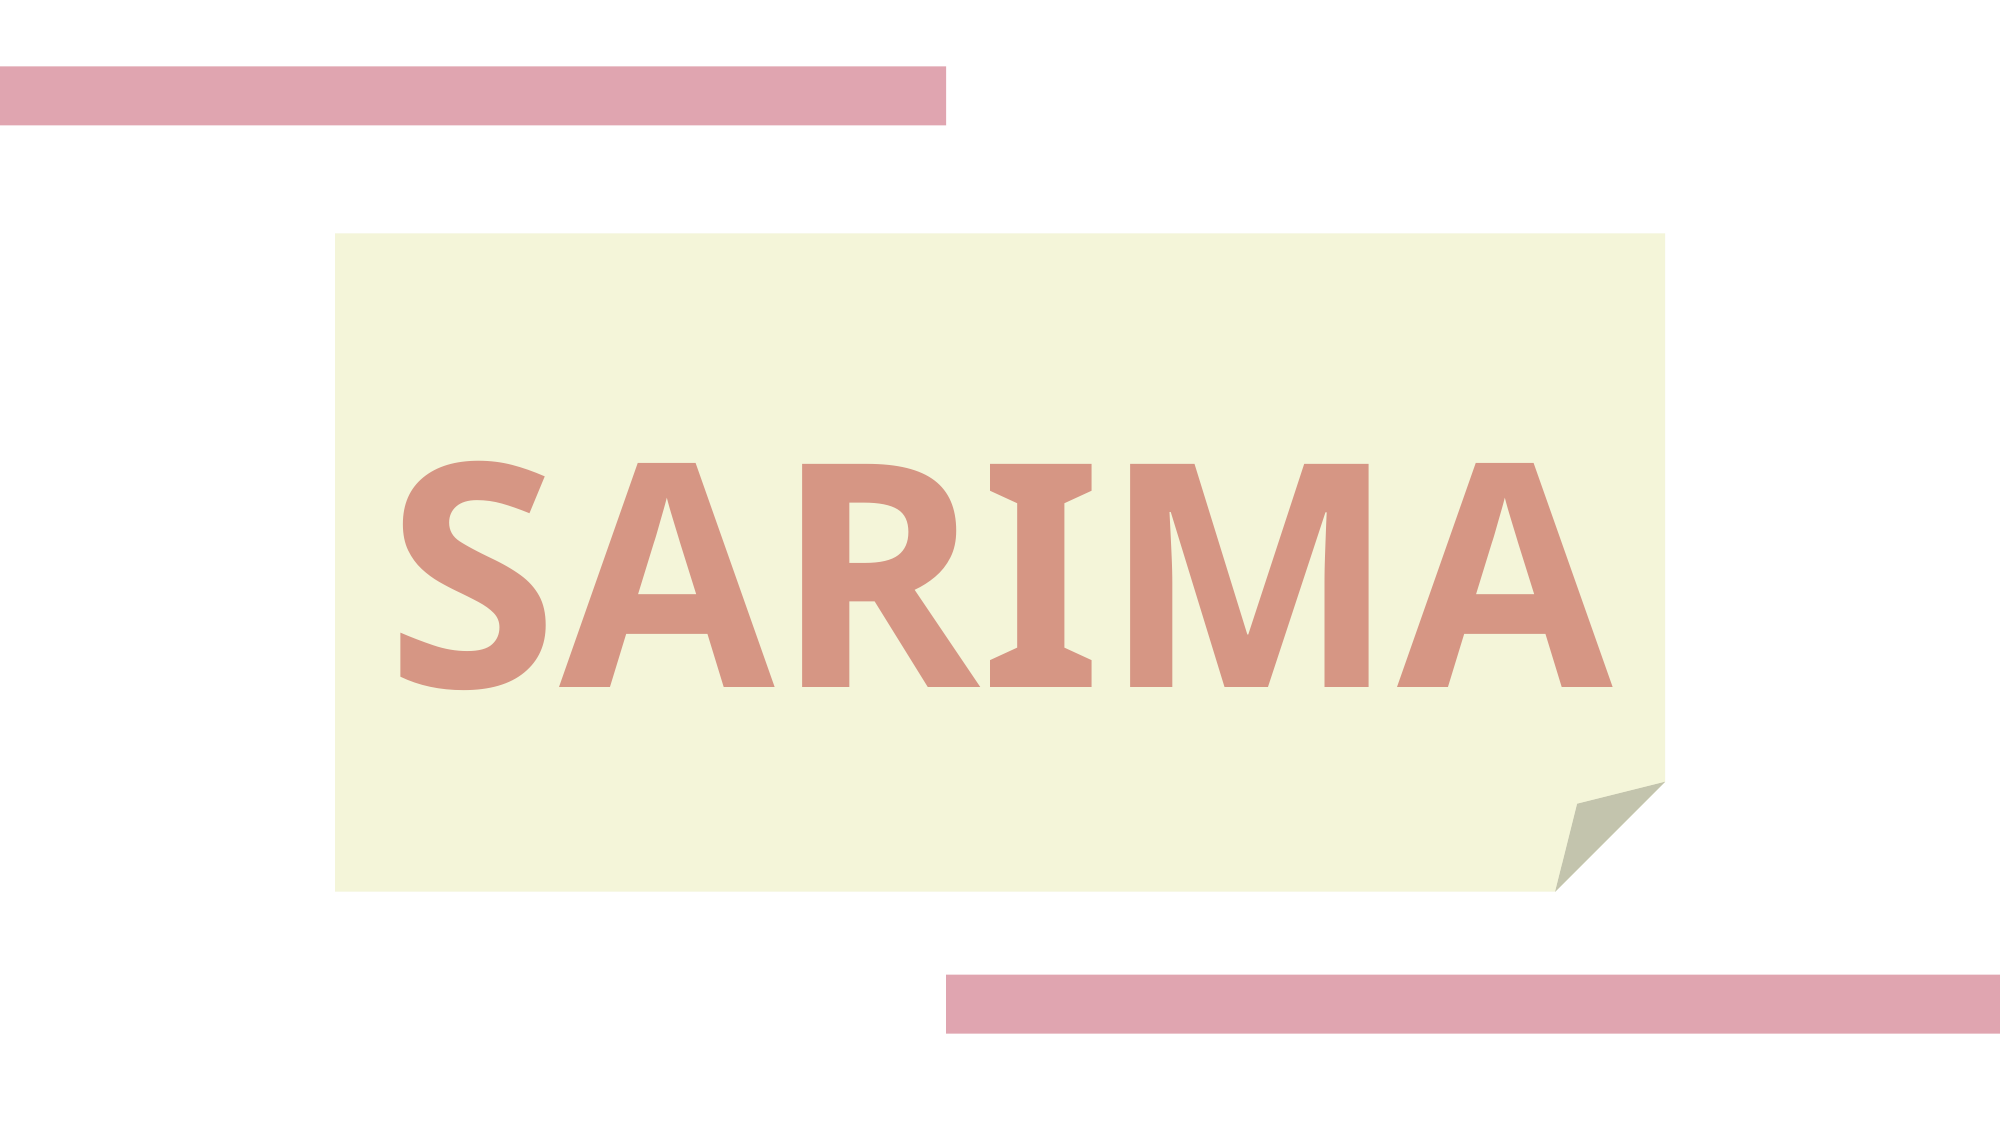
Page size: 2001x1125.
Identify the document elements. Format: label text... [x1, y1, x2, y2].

text_box [0, 66, 947, 126]
text_box SARIMA [371, 367, 1629, 758]
text_box [333, 232, 1669, 893]
text_box [946, 974, 2000, 1034]
